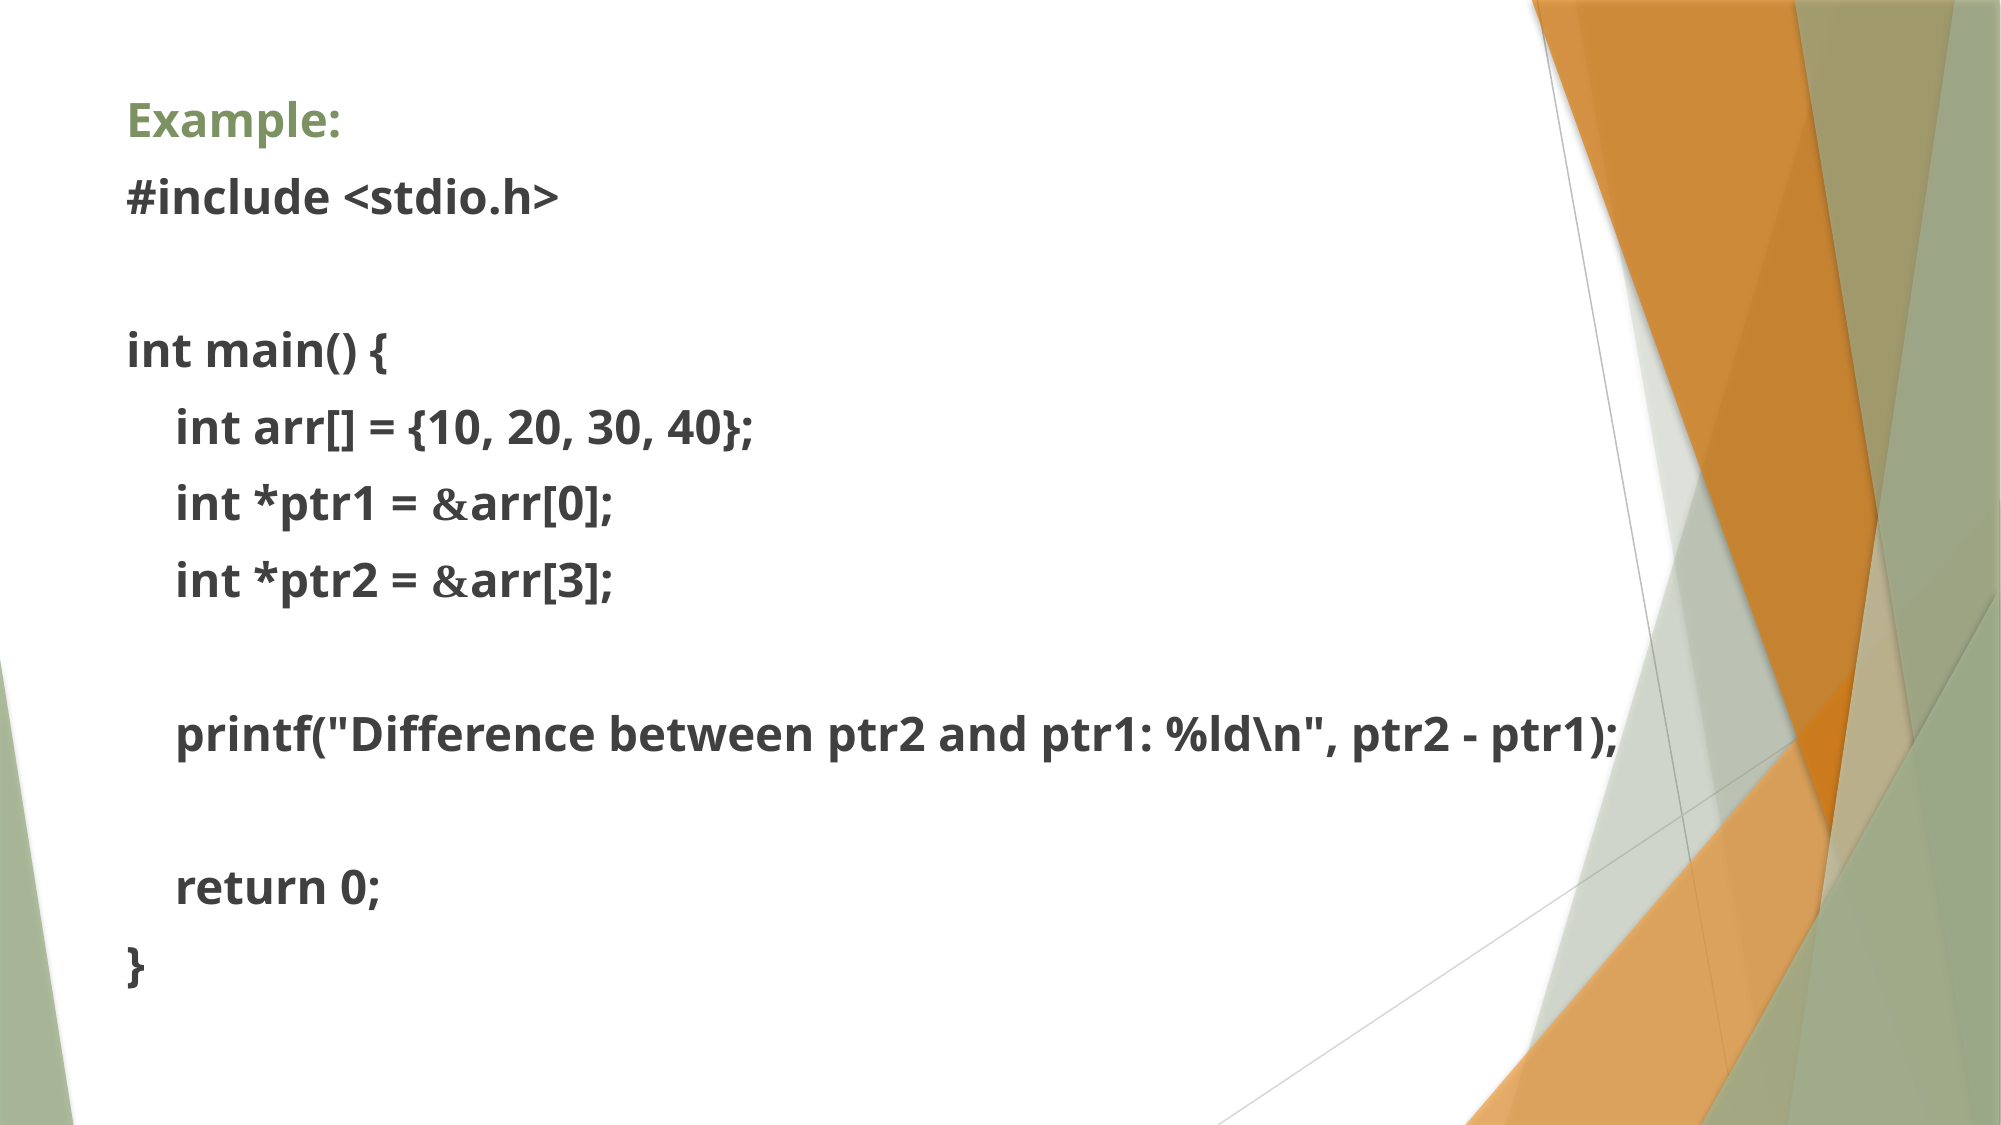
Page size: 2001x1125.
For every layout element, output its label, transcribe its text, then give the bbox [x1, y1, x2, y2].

list Example: #include <stdio.h> int main() { int arr[] = {10, 20, 30, 40}; int *ptr1 = &arr[0]; int *ptr2 = &arr[3]; printf("Difference between ptr2 and ptr1: %ld\n", ptr2 - ptr1); return 0; } [111, 82, 1665, 1053]
